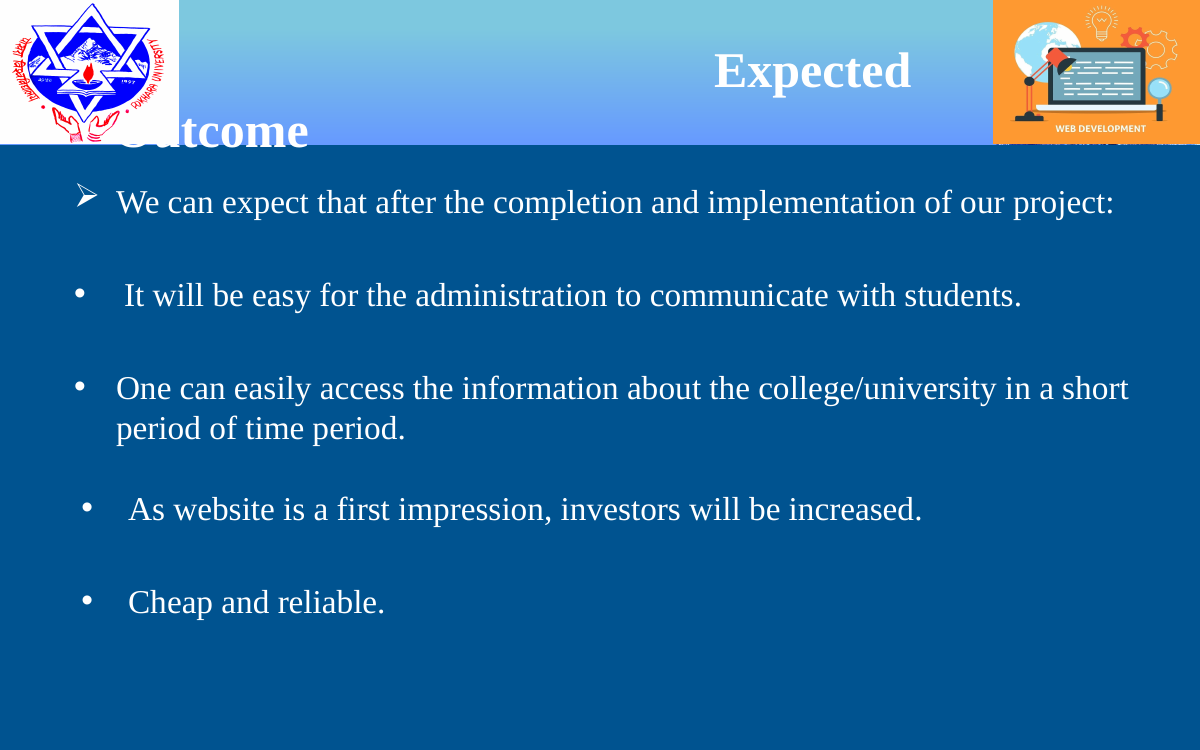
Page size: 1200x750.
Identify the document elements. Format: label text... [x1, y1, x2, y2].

text_box We can expect that after the completion and implementation of our project: It will be easy for the administration to communicate with students. One can easily access the information about the college/university in a short period of time period. As website is a first impression, investors will be increased. Cheap and reliable. [63, 174, 1144, 687]
list [60, 160, 1140, 673]
picture [0, 0, 179, 144]
title Expected Outcome [183, 32, 988, 94]
picture [993, 0, 1200, 145]
